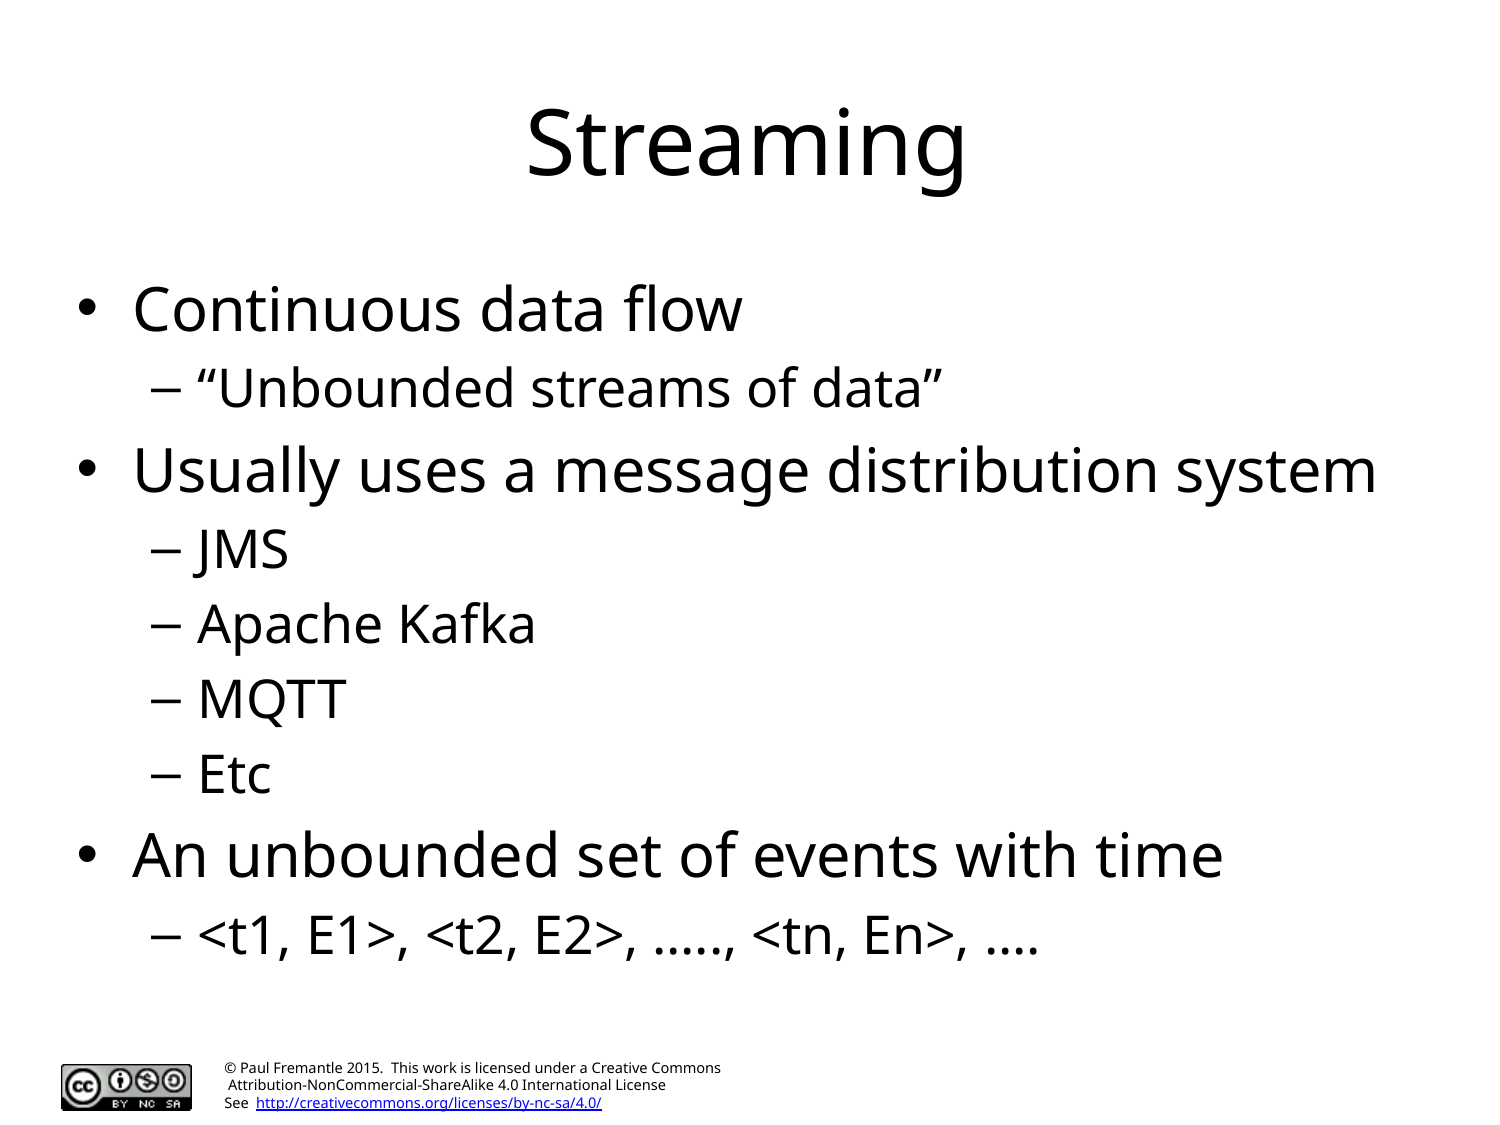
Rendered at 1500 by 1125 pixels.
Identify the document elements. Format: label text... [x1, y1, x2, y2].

title Streaming [75, 45, 1425, 233]
picture [61, 1064, 192, 1111]
list Continuous data flow “Unbounded streams of data” Usually uses a message distribution system JMS Apache Kafka MQTT Etc An unbounded set of events with time <t1, E1>, <t2, E2>, ….., <tn, En>, .... [61, 262, 1412, 1005]
